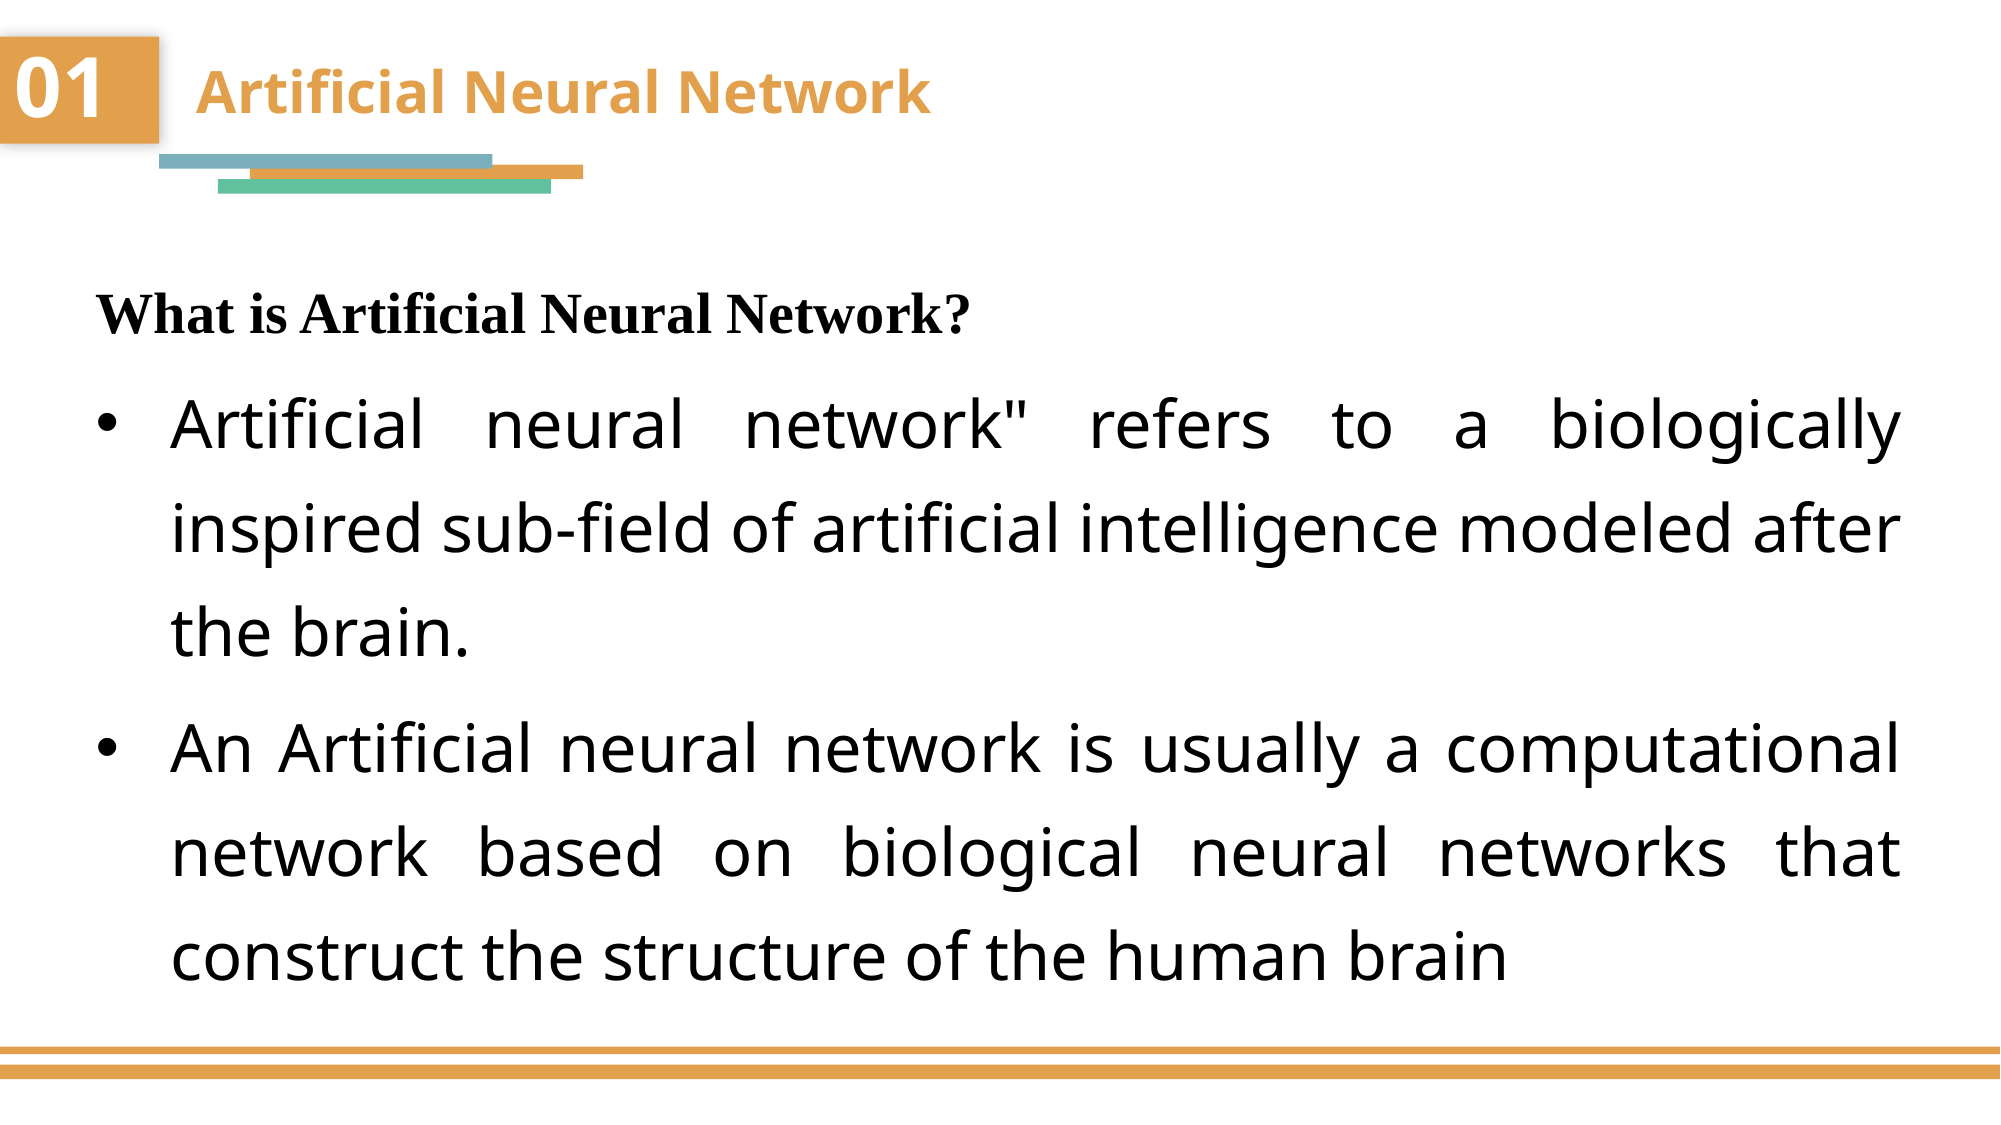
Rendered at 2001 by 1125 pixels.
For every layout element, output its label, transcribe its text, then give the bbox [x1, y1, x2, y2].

list 01 [0, 36, 160, 144]
text_box [158, 153, 493, 164]
list Artificial Neural Network [182, 36, 1238, 144]
text_box What is Artificial Neural Network? Artificial neural network" refers to a biologically inspired sub-field of artificial intelligence modeled after the brain. An Artificial neural network is usually a computational network based on biological neural networks that construct the structure of the human brain [80, 164, 1919, 1002]
